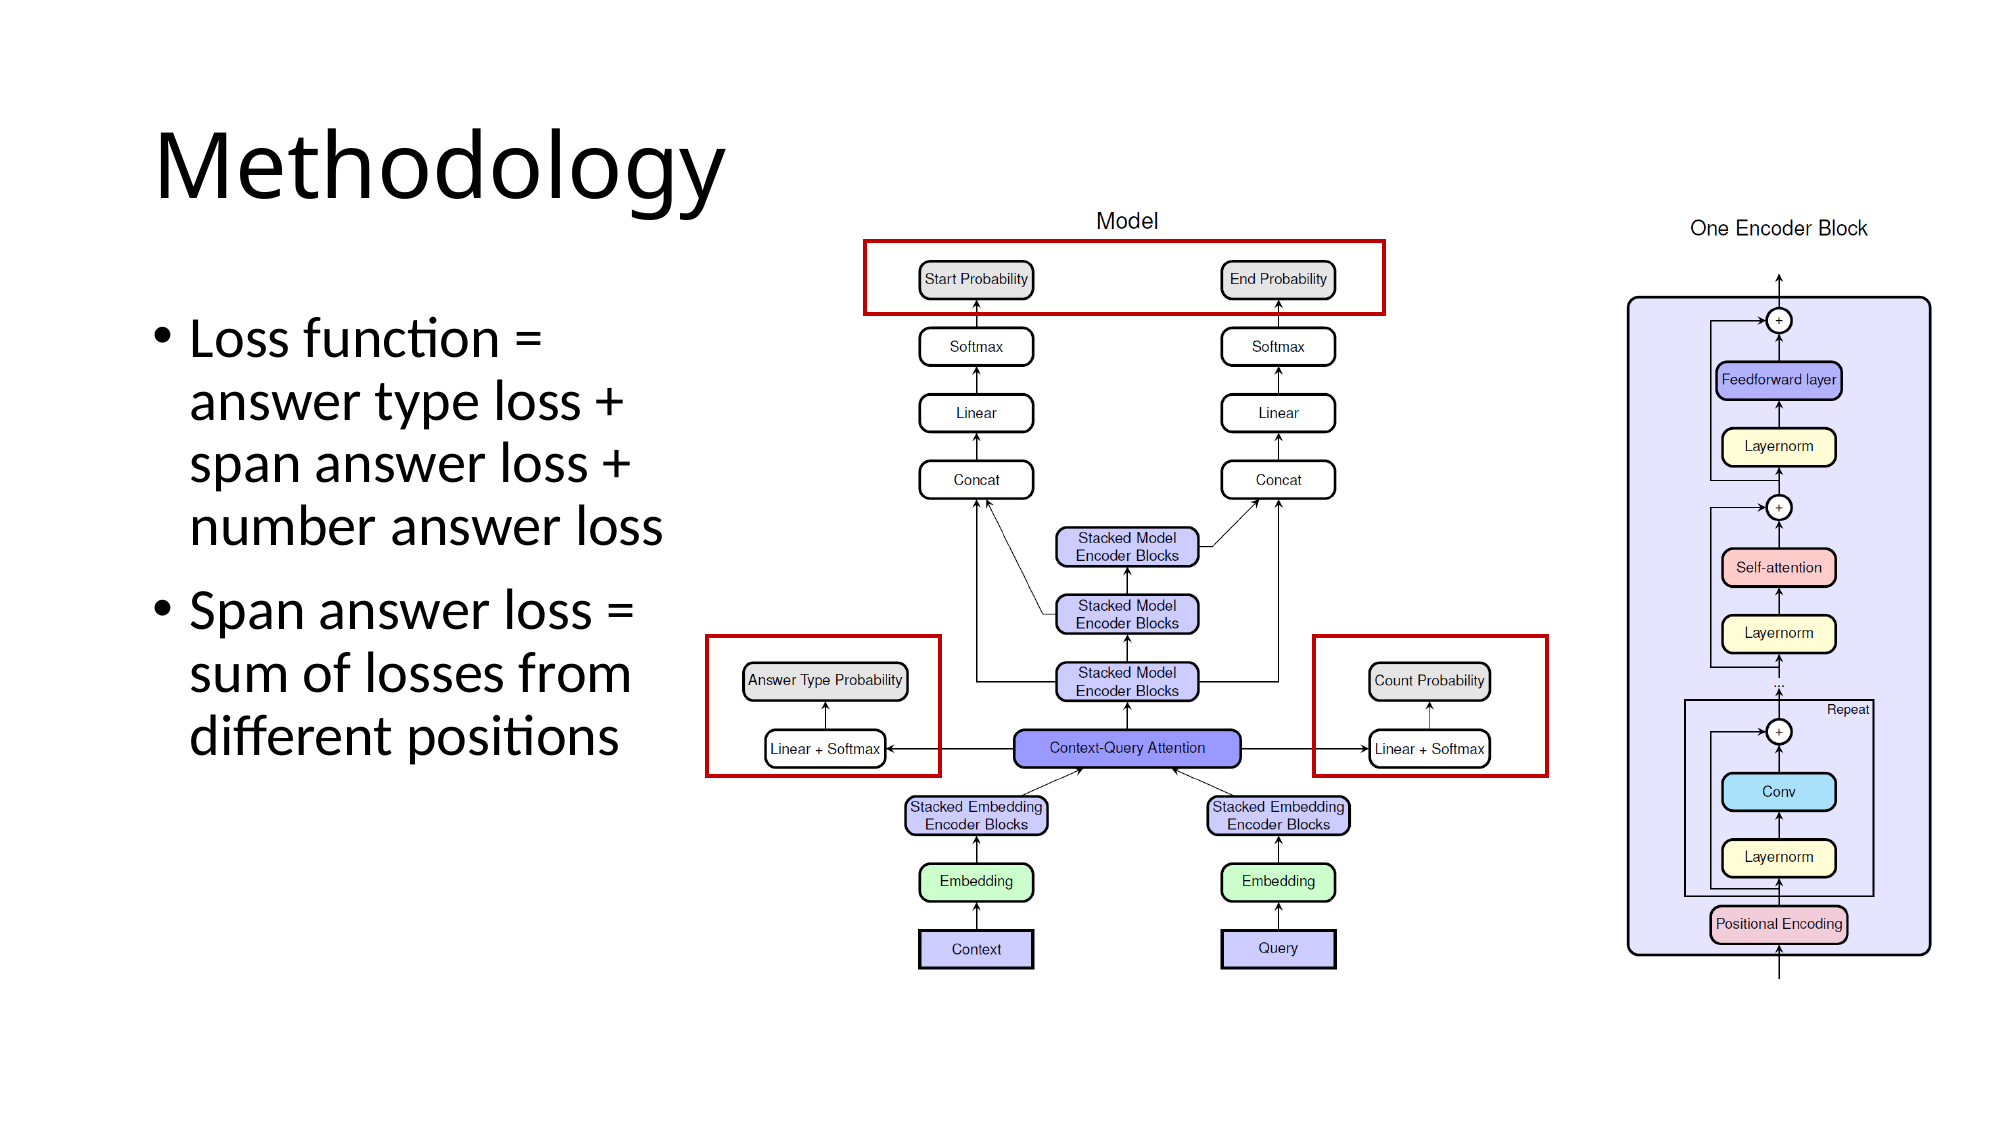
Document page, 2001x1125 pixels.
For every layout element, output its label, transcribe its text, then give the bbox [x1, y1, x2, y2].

title Methodology [137, 59, 1863, 278]
list Loss function = answer type loss + span answer loss + number answer loss Span answer loss = sum of losses from different positions [137, 299, 700, 1014]
picture [676, 168, 1988, 991]
